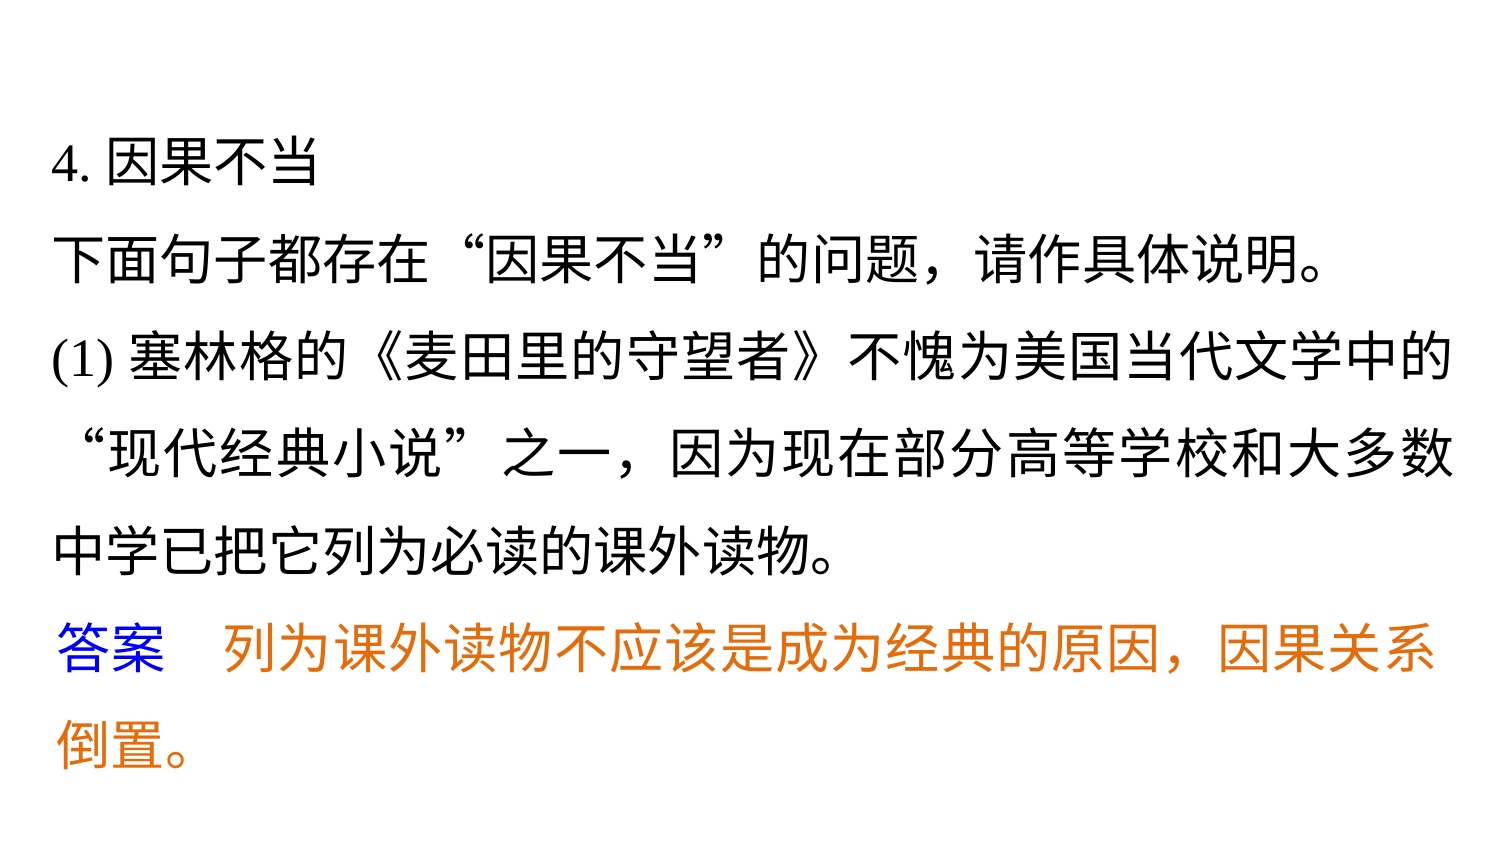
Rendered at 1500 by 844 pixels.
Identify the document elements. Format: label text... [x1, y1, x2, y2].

text_box 答案 列为课外读物不应该是成为经典的原因，因果关系倒置。 [41, 574, 1453, 784]
text_box 4.因果不当 下面句子都存在“因果不当”的问题，请作具体说明。 (1)塞林格的《麦田里的守望者》不愧为美国当代文学中的“现代经典小说”之一，因为现在部分高等学校和大多数中学已把它列为必读的课外读物。 [36, 87, 1470, 590]
